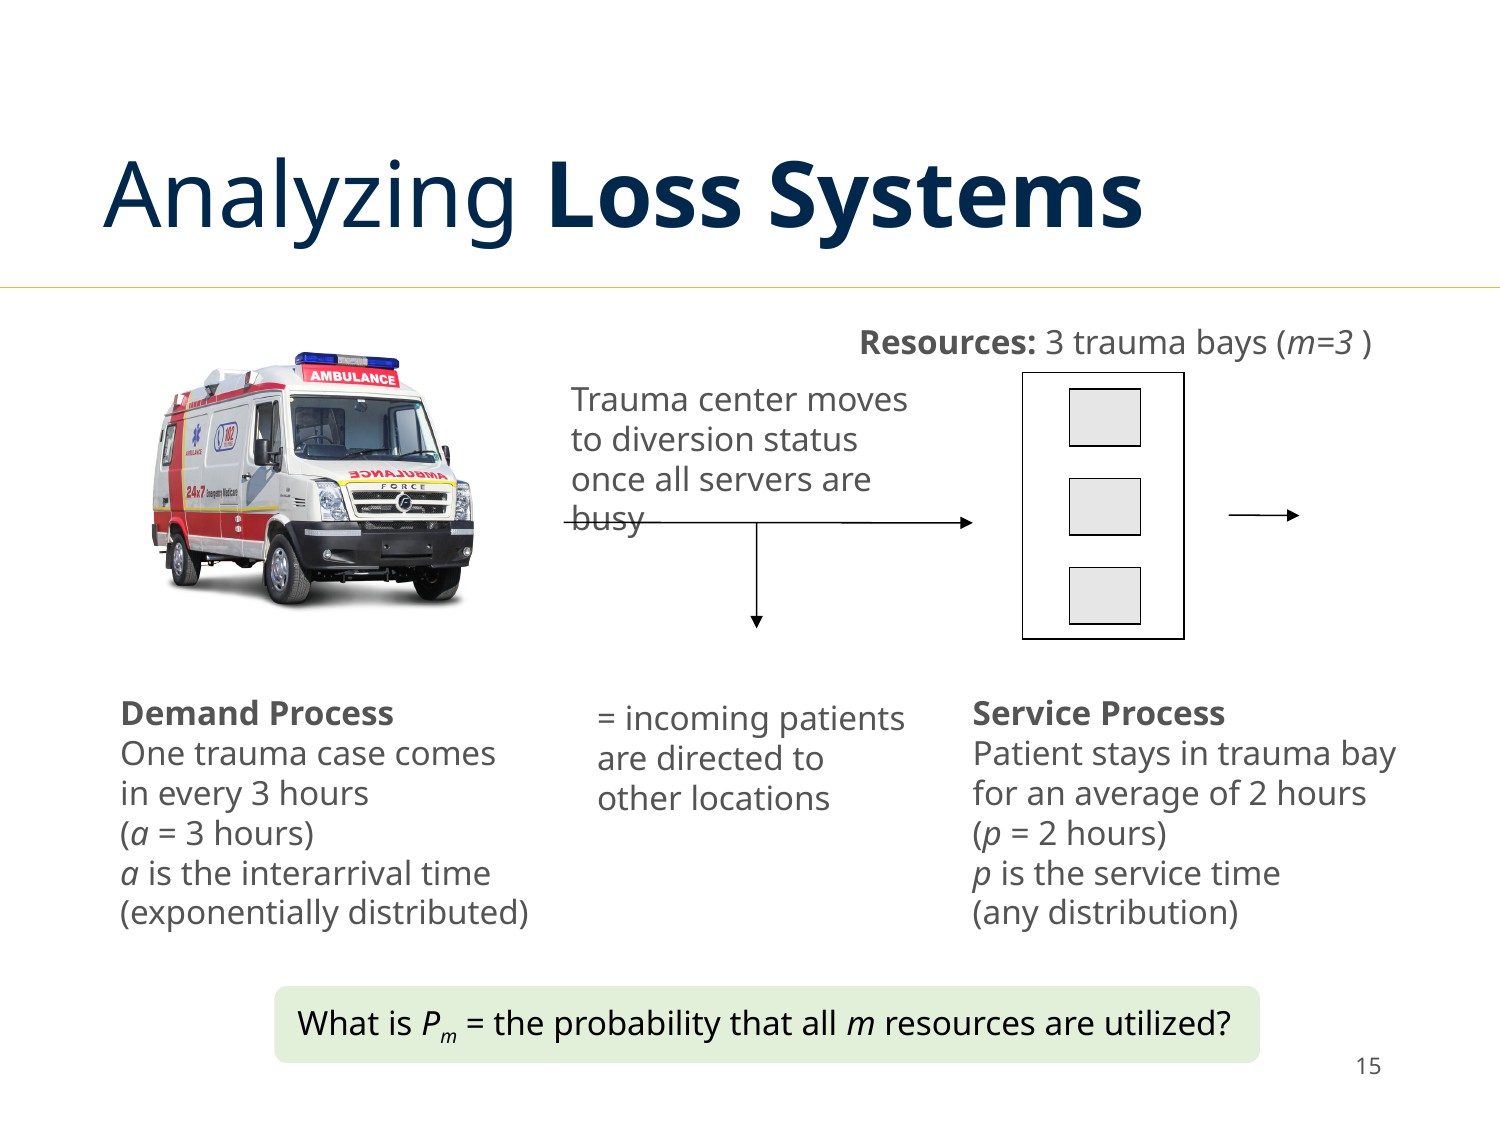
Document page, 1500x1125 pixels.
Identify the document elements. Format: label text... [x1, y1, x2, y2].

text_box [1022, 372, 1184, 639]
text_box [757, 516, 973, 530]
text_box What is Pm = the probability that all m resources are utilized? [282, 994, 1247, 1055]
slide_number 14 [1270, 1037, 1397, 1098]
text_box Trauma center moves to diversion status once all servers are busy = incoming patients are directed to other locations [556, 523, 944, 825]
text_box [74, 998, 413, 1099]
text_box [750, 522, 763, 629]
text_box Trauma center moves to diversion status once all servers are busy = incoming patients are directed to other locations [639, 370, 944, 522]
text_box Demand Process One trauma case comes in every 3 hours (a = 3 hours) a is the interarrival time (exponentially distributed) [105, 684, 545, 940]
text_box [1228, 509, 1300, 522]
title Analyzing Loss Systems [103, 59, 1397, 278]
text_box [274, 985, 1261, 1064]
text_box [1069, 478, 1141, 536]
text_box [1069, 567, 1141, 625]
picture [1, 223, 639, 648]
text_box [1069, 388, 1141, 447]
text_box Resources: 3 trauma bays (m=3 ) [844, 313, 1415, 369]
text_box Service Process Patient stays in trauma bay for an average of 2 hours (p = 2 hours) p is the service time (any distribution) [957, 684, 1412, 940]
